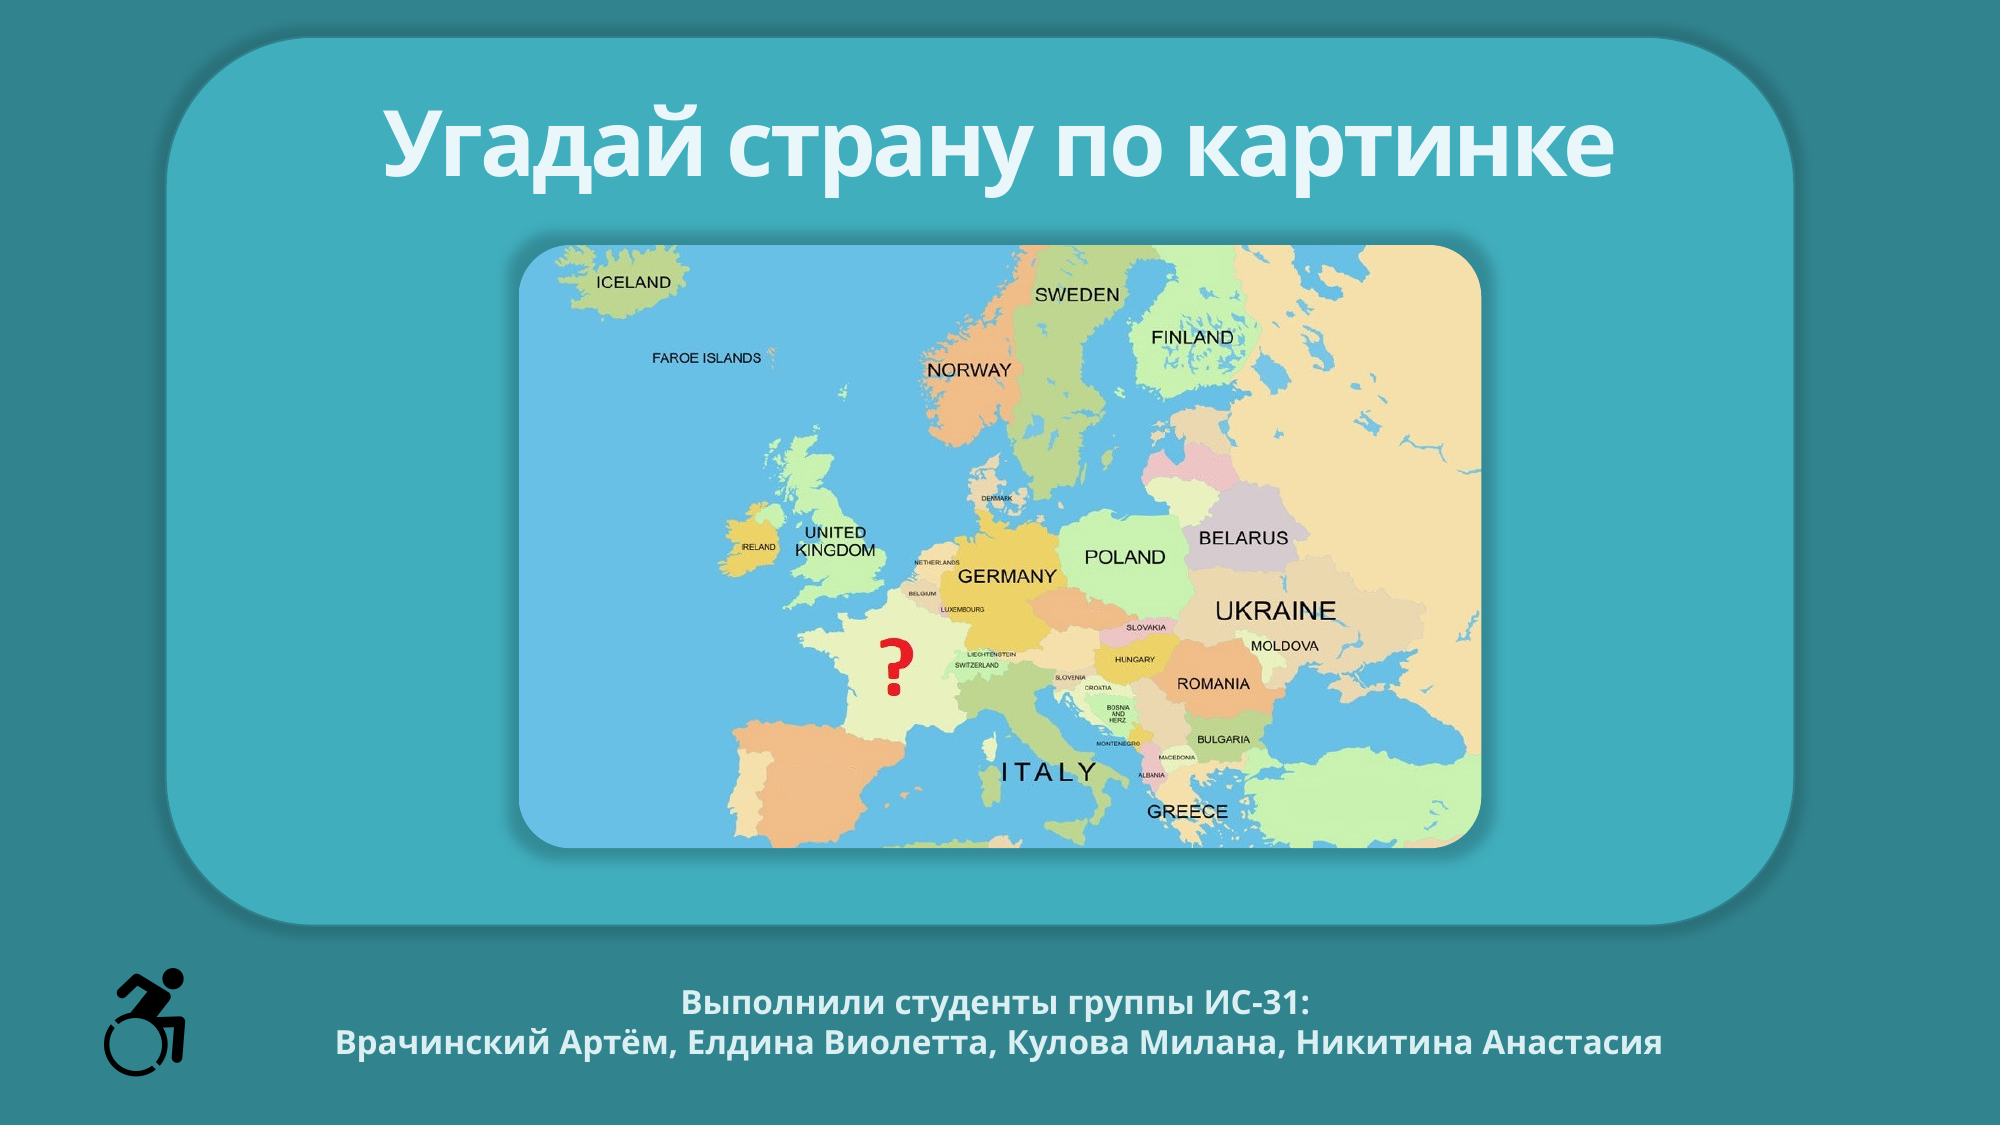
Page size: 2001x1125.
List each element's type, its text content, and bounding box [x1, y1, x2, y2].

picture [518, 244, 1482, 849]
text_box Угадай страну по картинке [205, 77, 1795, 203]
text_box [210, 35, 1750, 77]
text_box Выполнили студенты группы ИС-31: Врачинский Артём, Елдина Виолетта, Кулова Милана, Никитина Анастасия [319, 973, 1681, 1069]
picture [81, 957, 209, 1086]
text_box [164, 82, 1796, 927]
